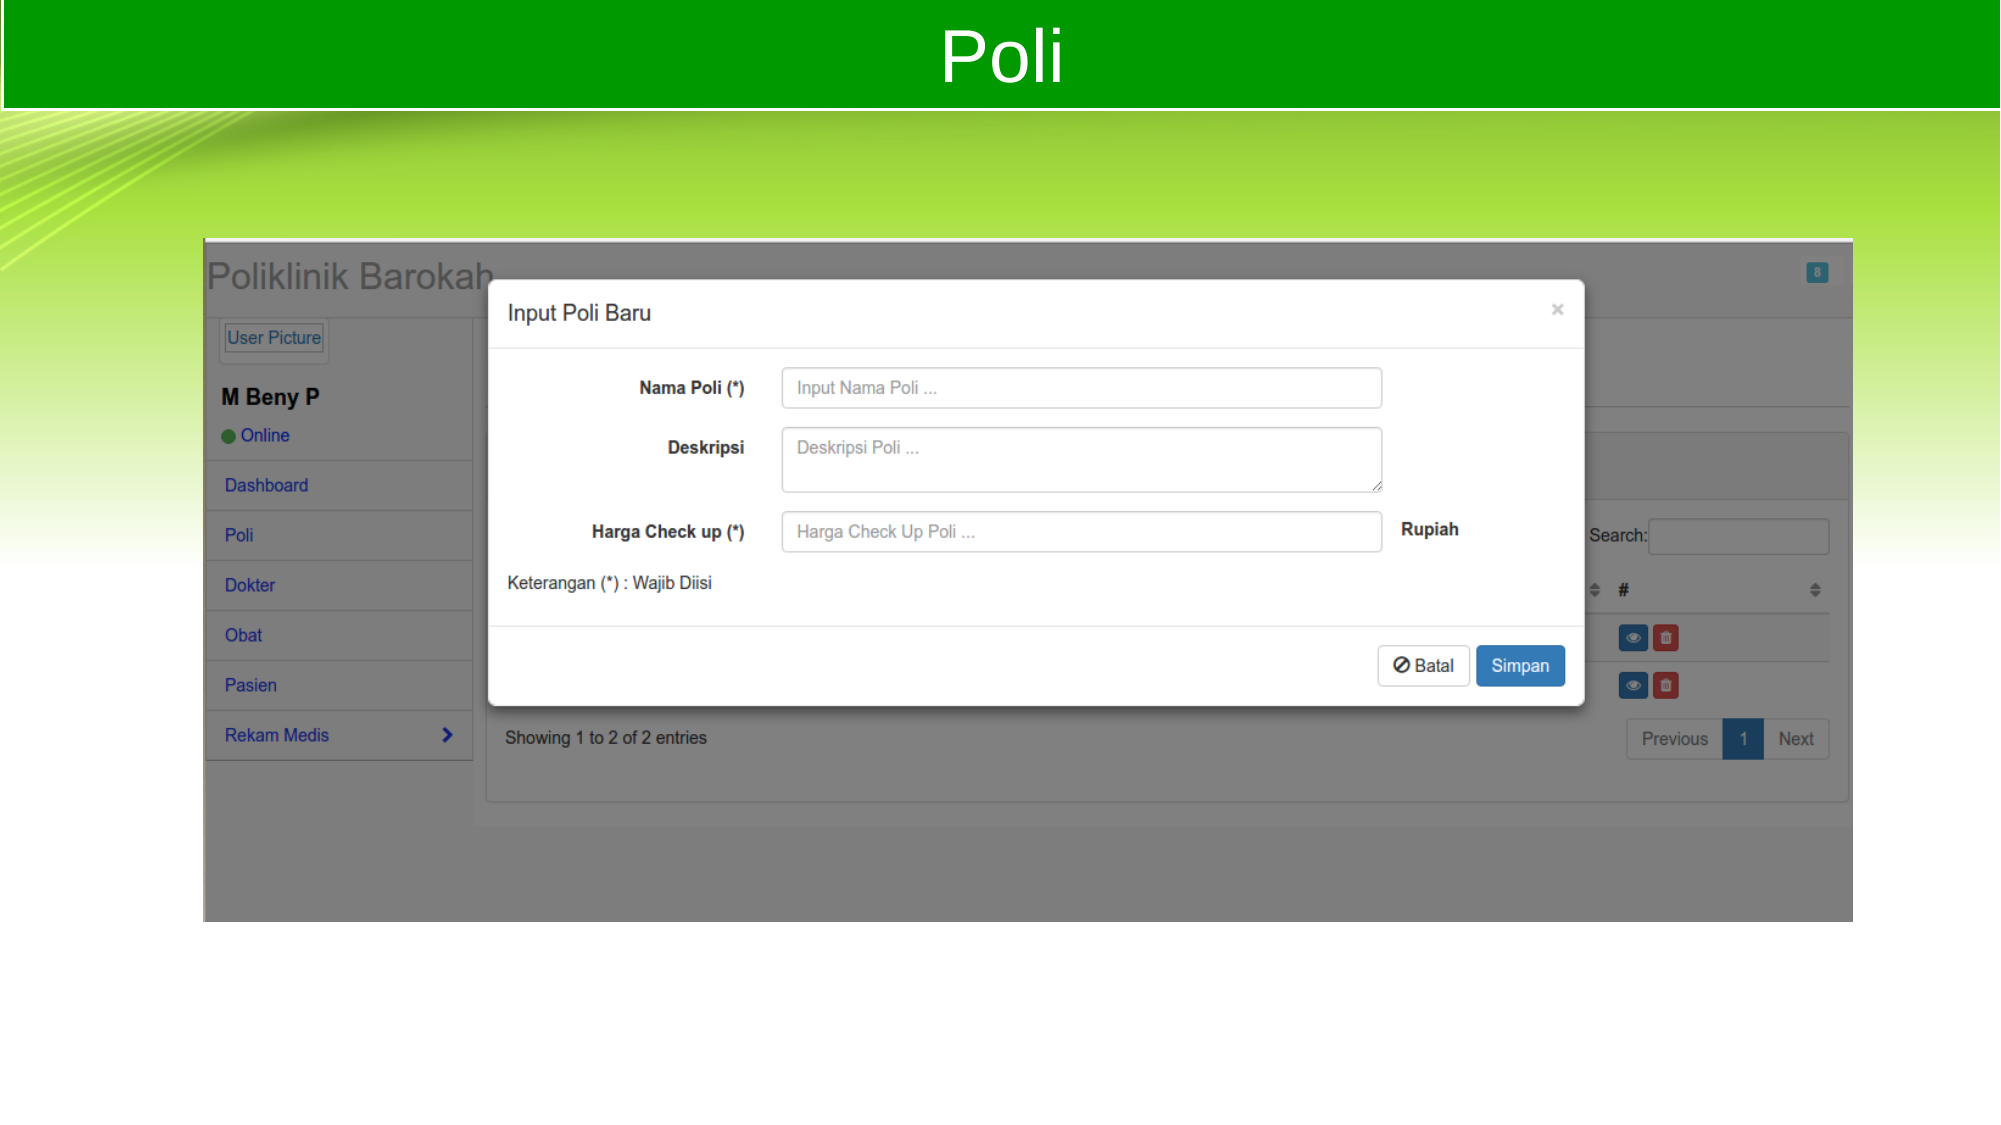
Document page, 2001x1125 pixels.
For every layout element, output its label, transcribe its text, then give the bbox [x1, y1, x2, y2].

picture [0, 0, 2000, 1125]
text_box Poli [1, 0, 2000, 111]
